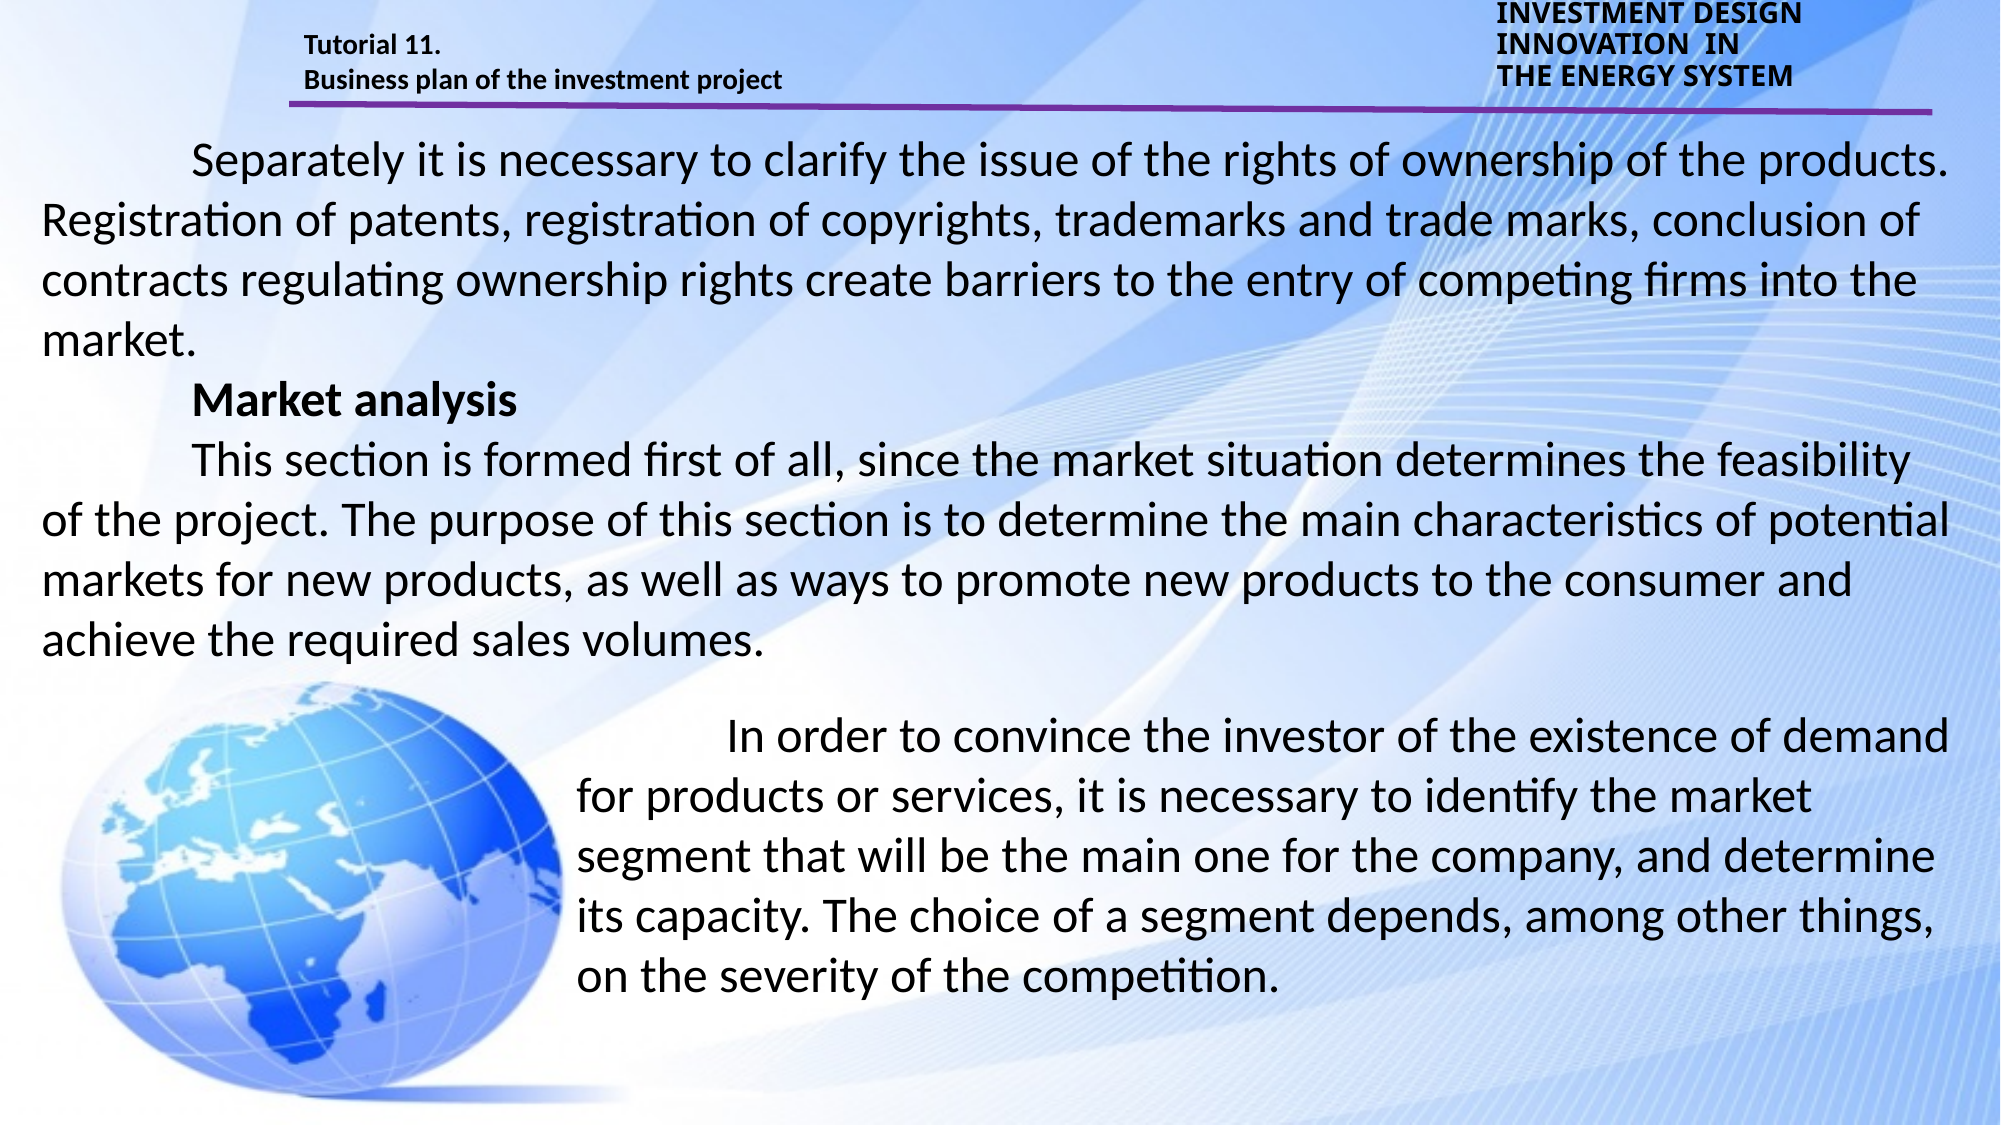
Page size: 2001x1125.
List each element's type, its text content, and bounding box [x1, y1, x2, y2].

text_box Separately it is necessary to clarify the issue of the rights of ownership of the products. Registration of patents, registration of copyrights, trademarks and trade marks, conclusion of contracts regulating ownership rights create barriers to the entry of competing firms into the market. Market analysis This section is formed first of all, since the market situation determines the feasibility of the project. The purpose of this section is to determine the main characteristics of potential markets for new products, as well as ways to promote new products to the consumer and achieve the required sales volumes. [26, 118, 1980, 674]
text_box Tutorial 11. Business plan of the investment project [289, 18, 1071, 103]
text_box In order to convince the investor of the existence of demand for products or services, it is necessary to identify the market segment that will be the main one for the company, and determine its capacity. The choice of a segment depends, among other things, on the severity of the competition. [561, 694, 2000, 1010]
text_box INVESTMENT DESIGN INNOVATION IN THE ENERGY SYSTEM [1481, 31, 1980, 100]
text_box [289, 103, 1933, 113]
picture [0, 0, 2001, 1125]
